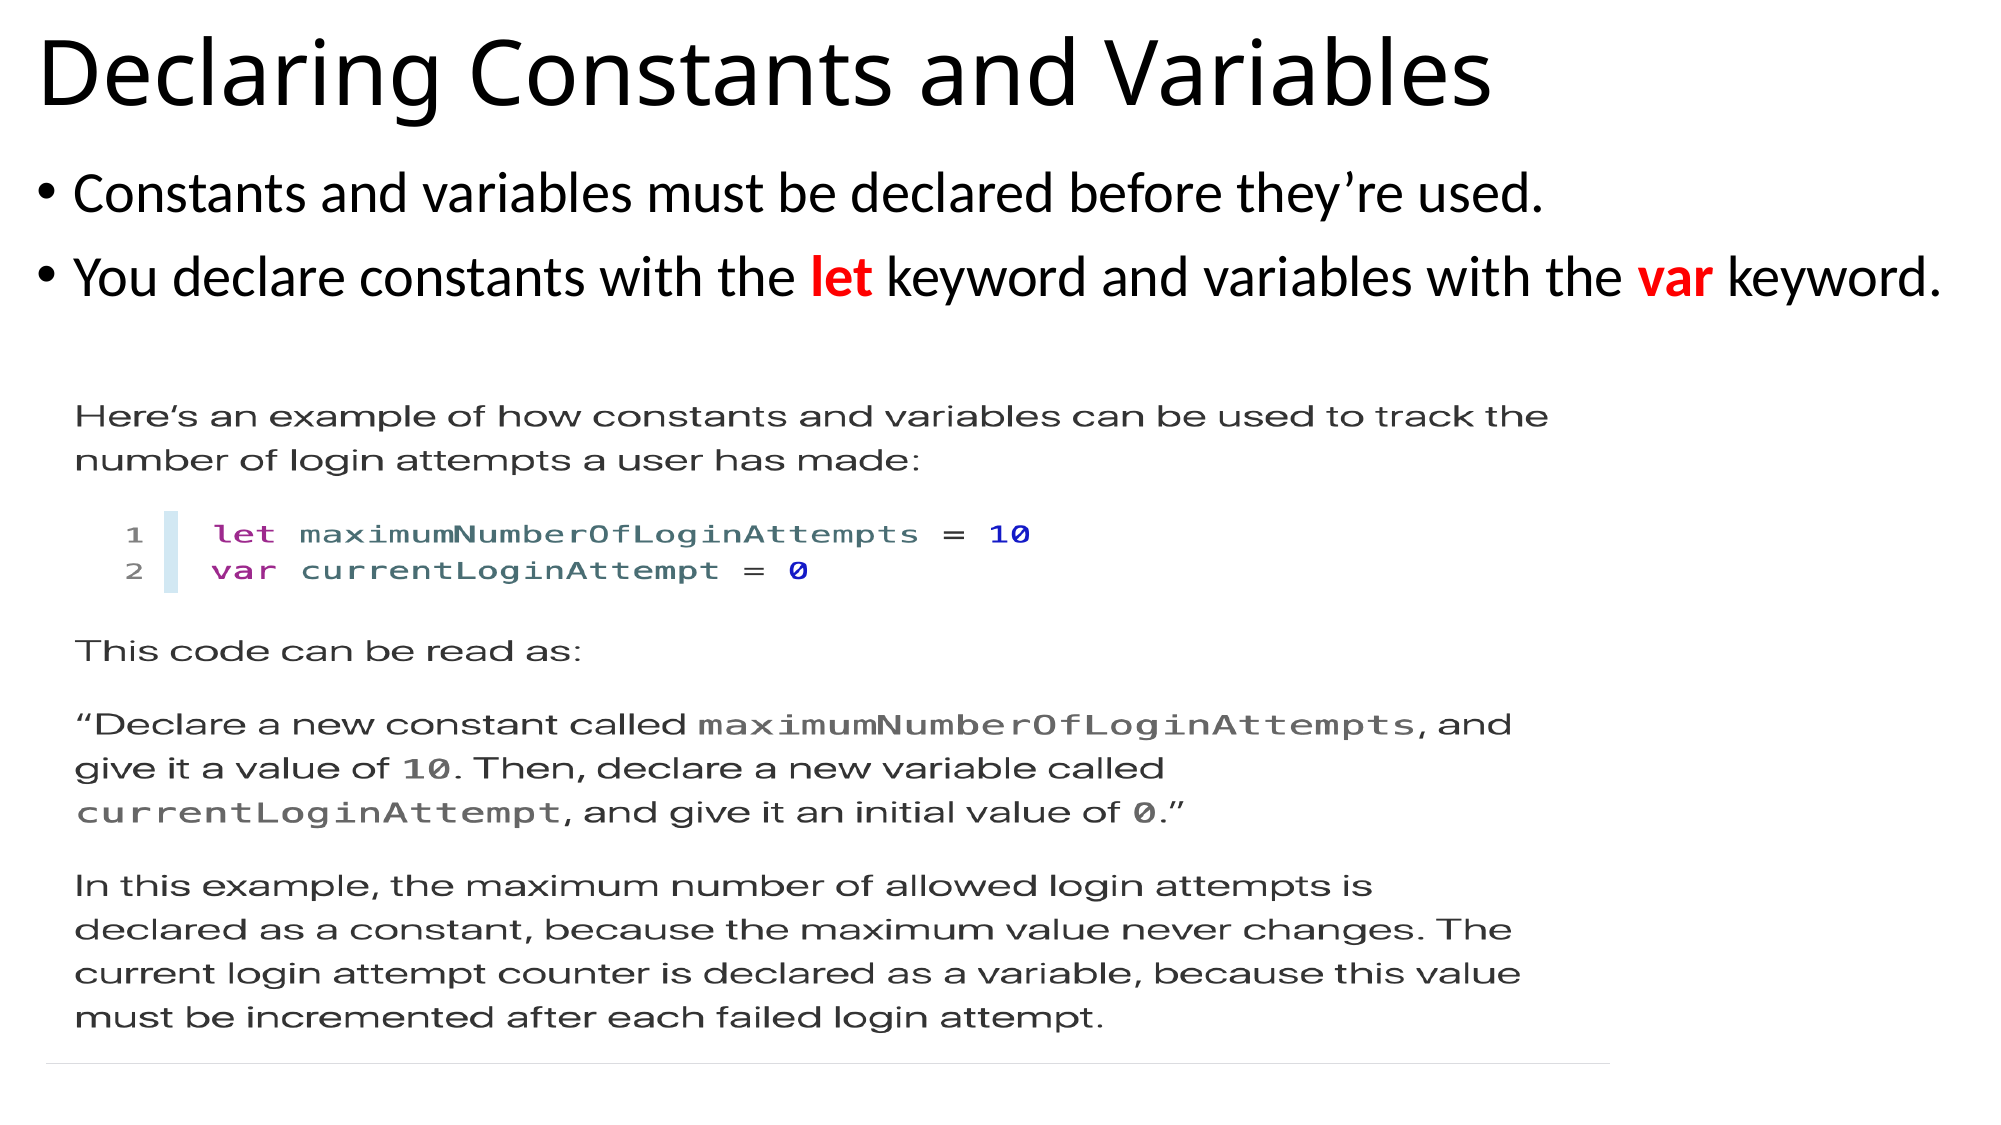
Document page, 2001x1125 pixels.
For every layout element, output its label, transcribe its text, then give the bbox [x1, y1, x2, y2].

picture [46, 396, 1610, 1065]
list Constants and variables must be declared before they’re used. You declare constants with the let keyword and variables with the var keyword. [21, 154, 1986, 326]
title Declaring Constants and Variables [21, 19, 1747, 134]
